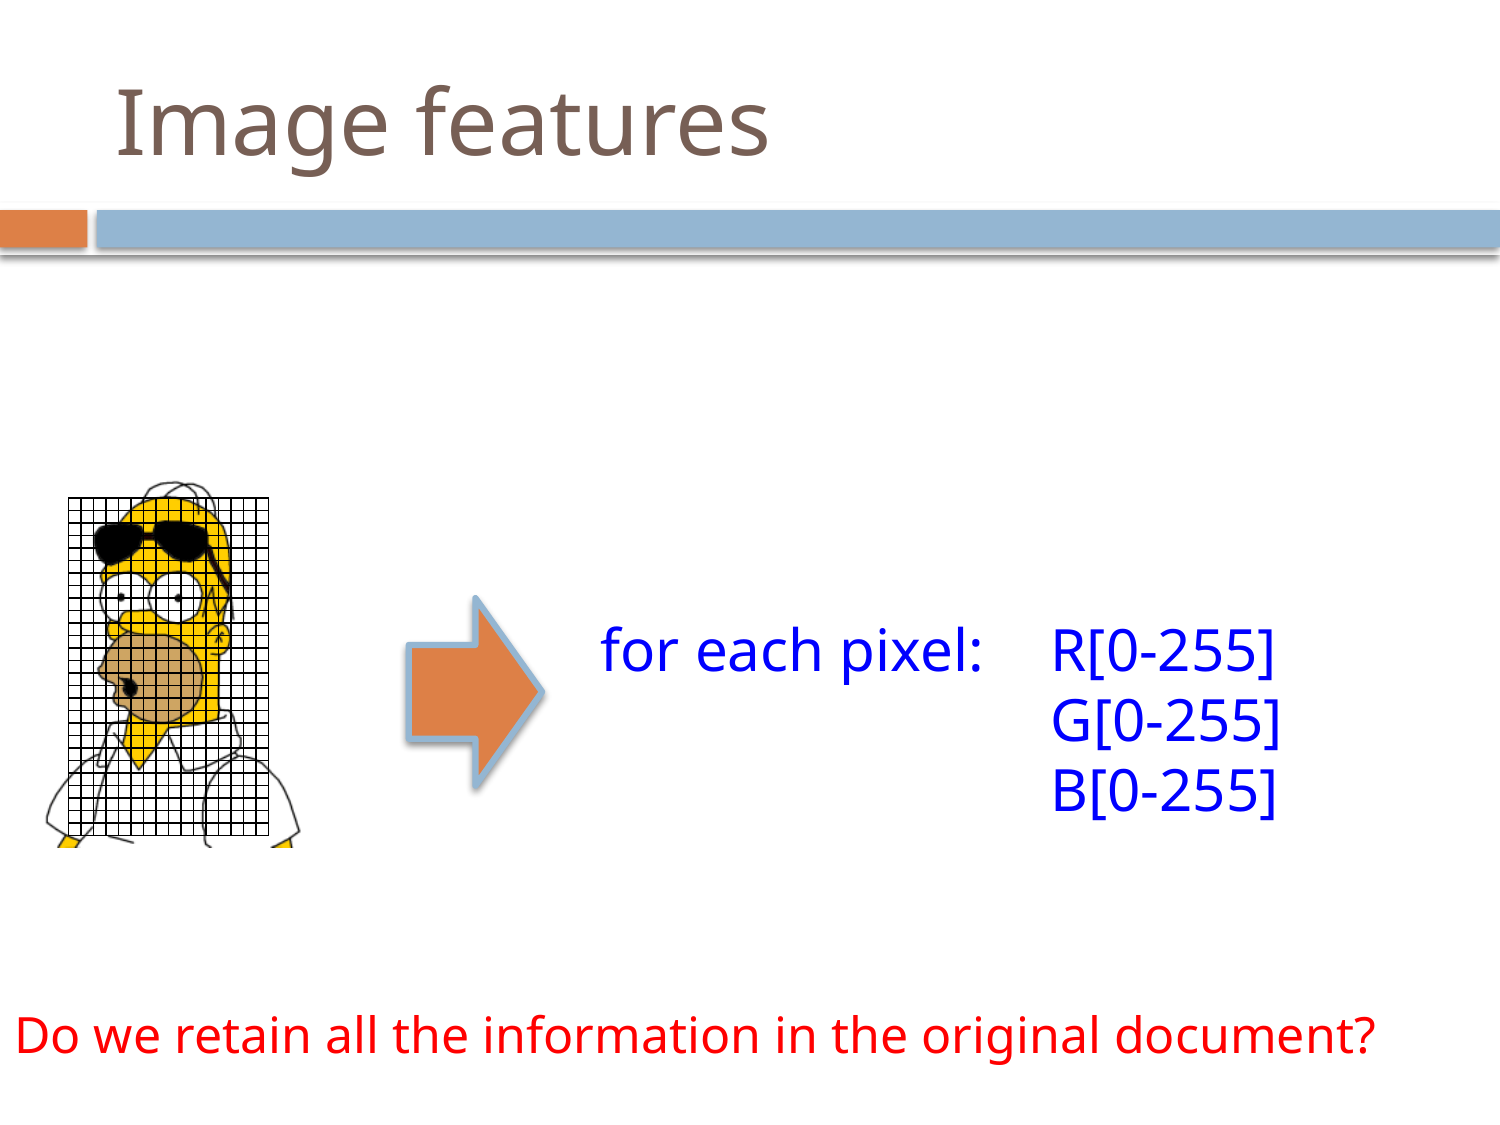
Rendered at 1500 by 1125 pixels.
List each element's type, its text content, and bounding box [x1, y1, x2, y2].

text_box [407, 597, 543, 787]
title Image features [100, 37, 1438, 200]
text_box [18, 472, 317, 849]
text_box for each pixel: R[0-255] G[0-255] B[0-255] [585, 605, 1299, 830]
text_box Do we retain all the information in the original document? [0, 996, 1392, 1071]
